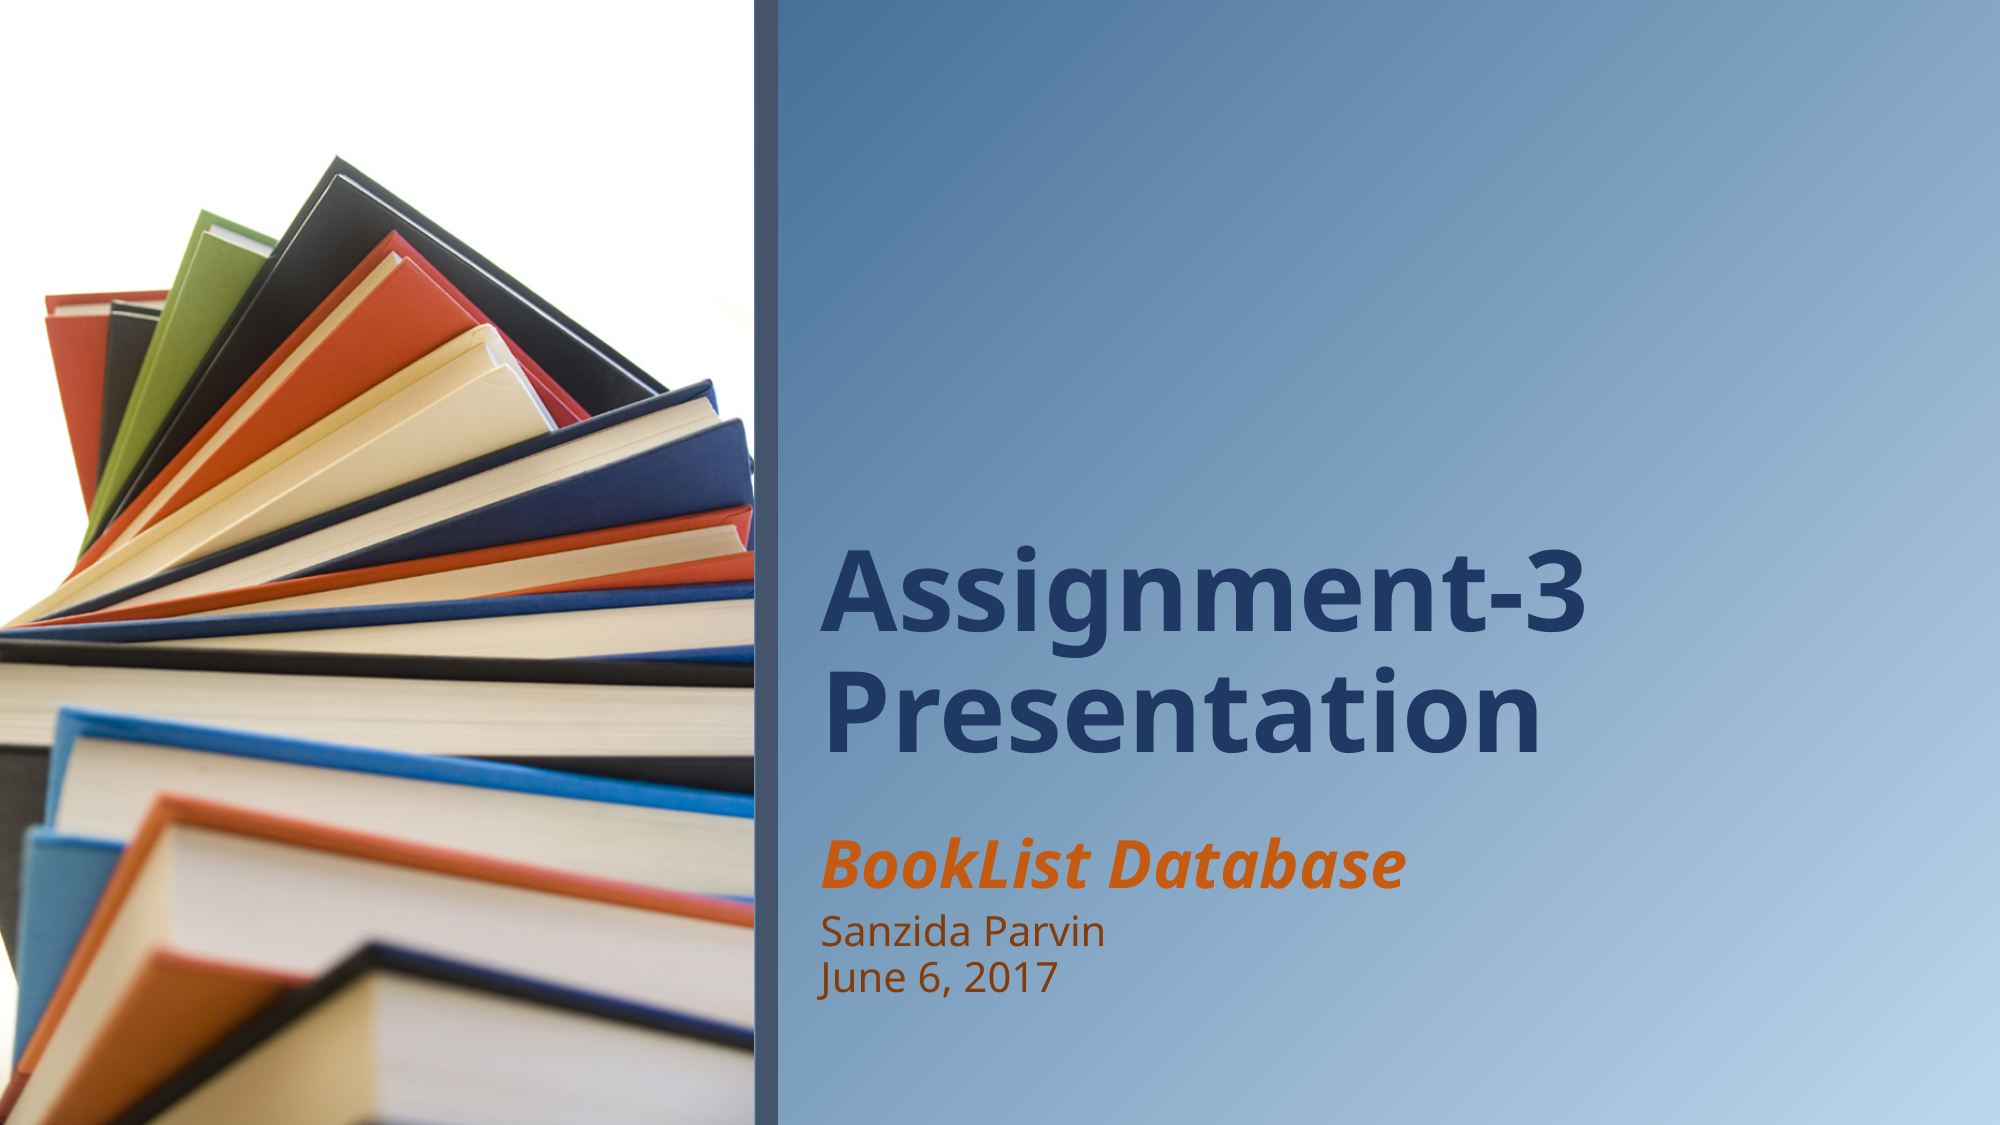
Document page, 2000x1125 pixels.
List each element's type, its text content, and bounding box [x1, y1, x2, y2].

subtitle BookList Database Sanzida Parvin June 6, 2017 [800, 808, 1951, 1013]
title Assignment-3 Presentation [800, 245, 1951, 787]
picture [0, 0, 754, 1125]
